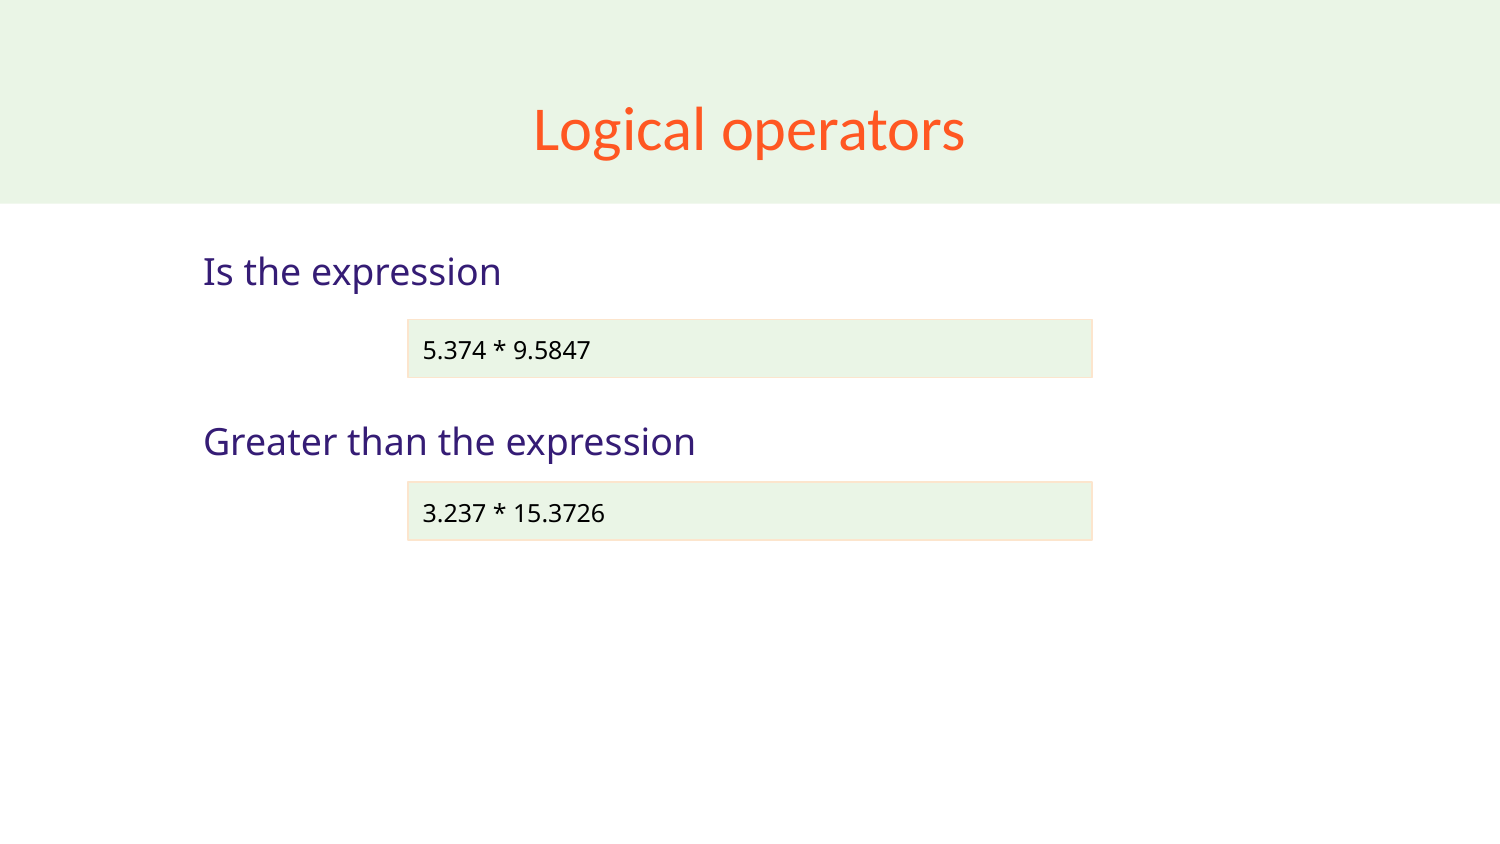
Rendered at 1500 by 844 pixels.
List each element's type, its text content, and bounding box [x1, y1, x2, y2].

text_box [0, 0, 1500, 204]
text_box 5.374 * 9.5847 [407, 319, 1093, 378]
text_box 3.237 * 15.3726 [407, 482, 1093, 541]
list Is the expression Greater than the expression [188, 225, 1389, 787]
title Logical operators [51, 72, 1449, 167]
